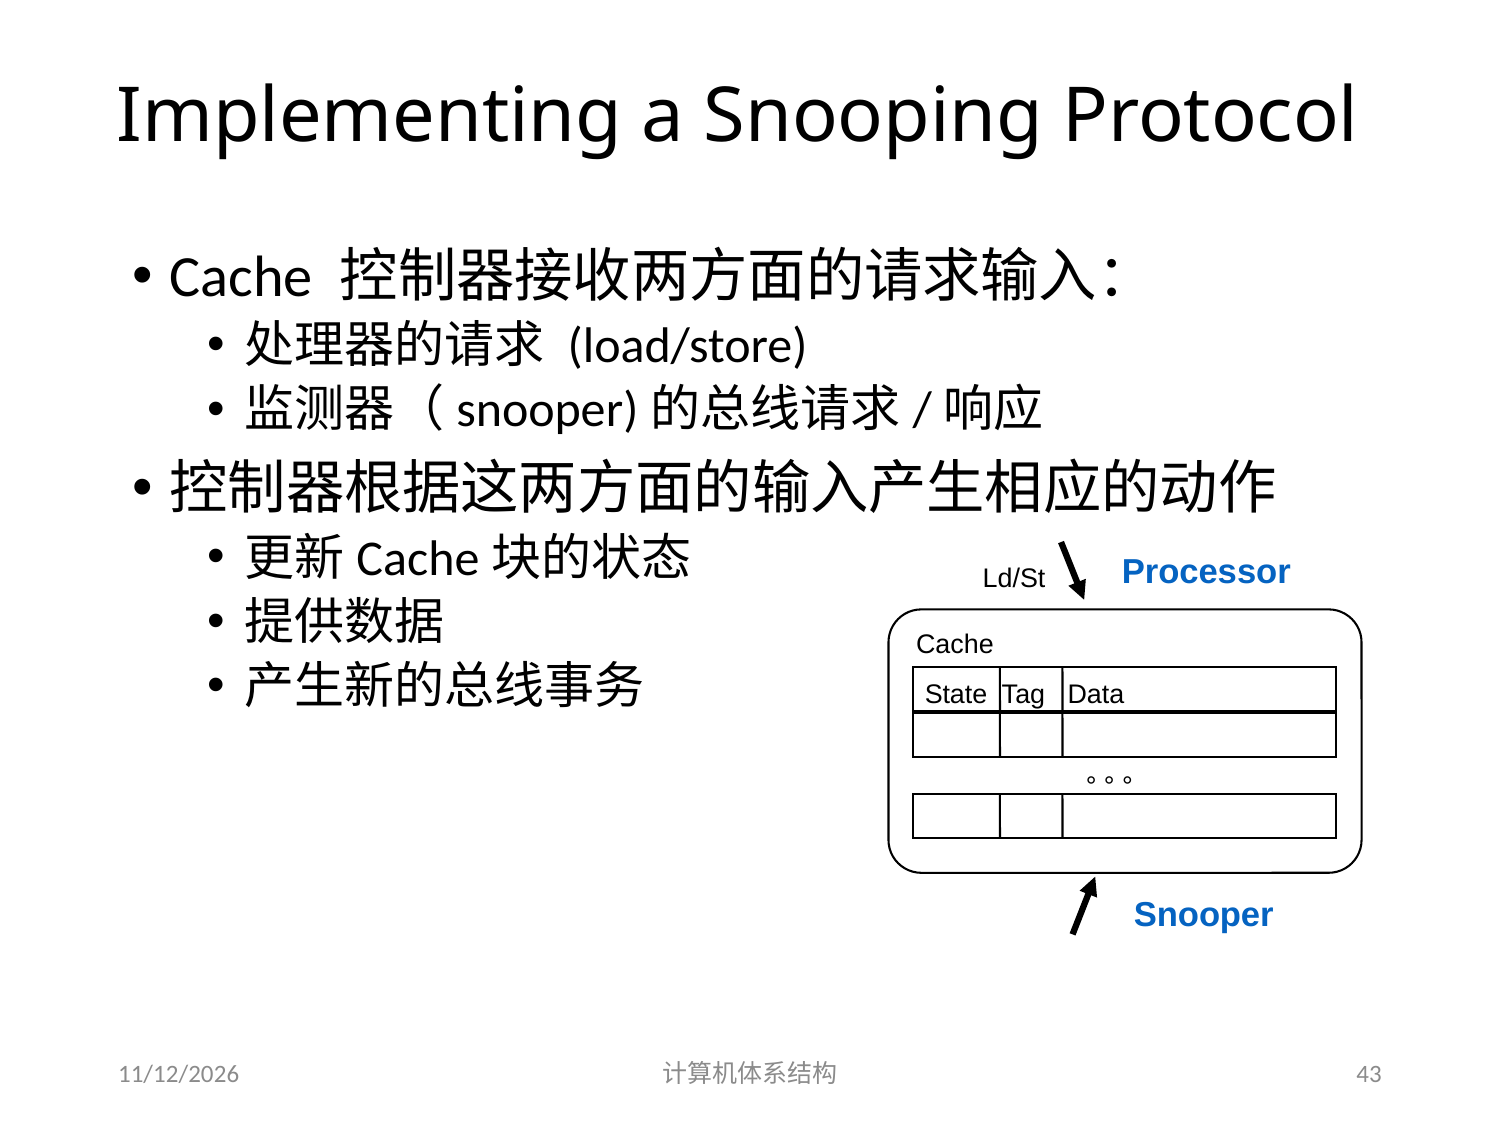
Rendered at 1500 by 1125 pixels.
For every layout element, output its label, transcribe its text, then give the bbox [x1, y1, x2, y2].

list Cache 控制器接收两方面的请求输入： 处理器的请求 (load/store) 监测器（snooper)的总线请求/响应 控制器根据这两方面的输入产生相应的动作 更新Cache块的状态 提供数据 产生新的总线事务 [118, 239, 1374, 978]
slide_number 43 [1059, 1042, 1397, 1103]
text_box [888, 542, 1362, 942]
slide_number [103, 1042, 441, 1103]
title Implementing a Snooping Protocol [103, 59, 1397, 175]
footer 计算机体系结构 [496, 1042, 1004, 1103]
